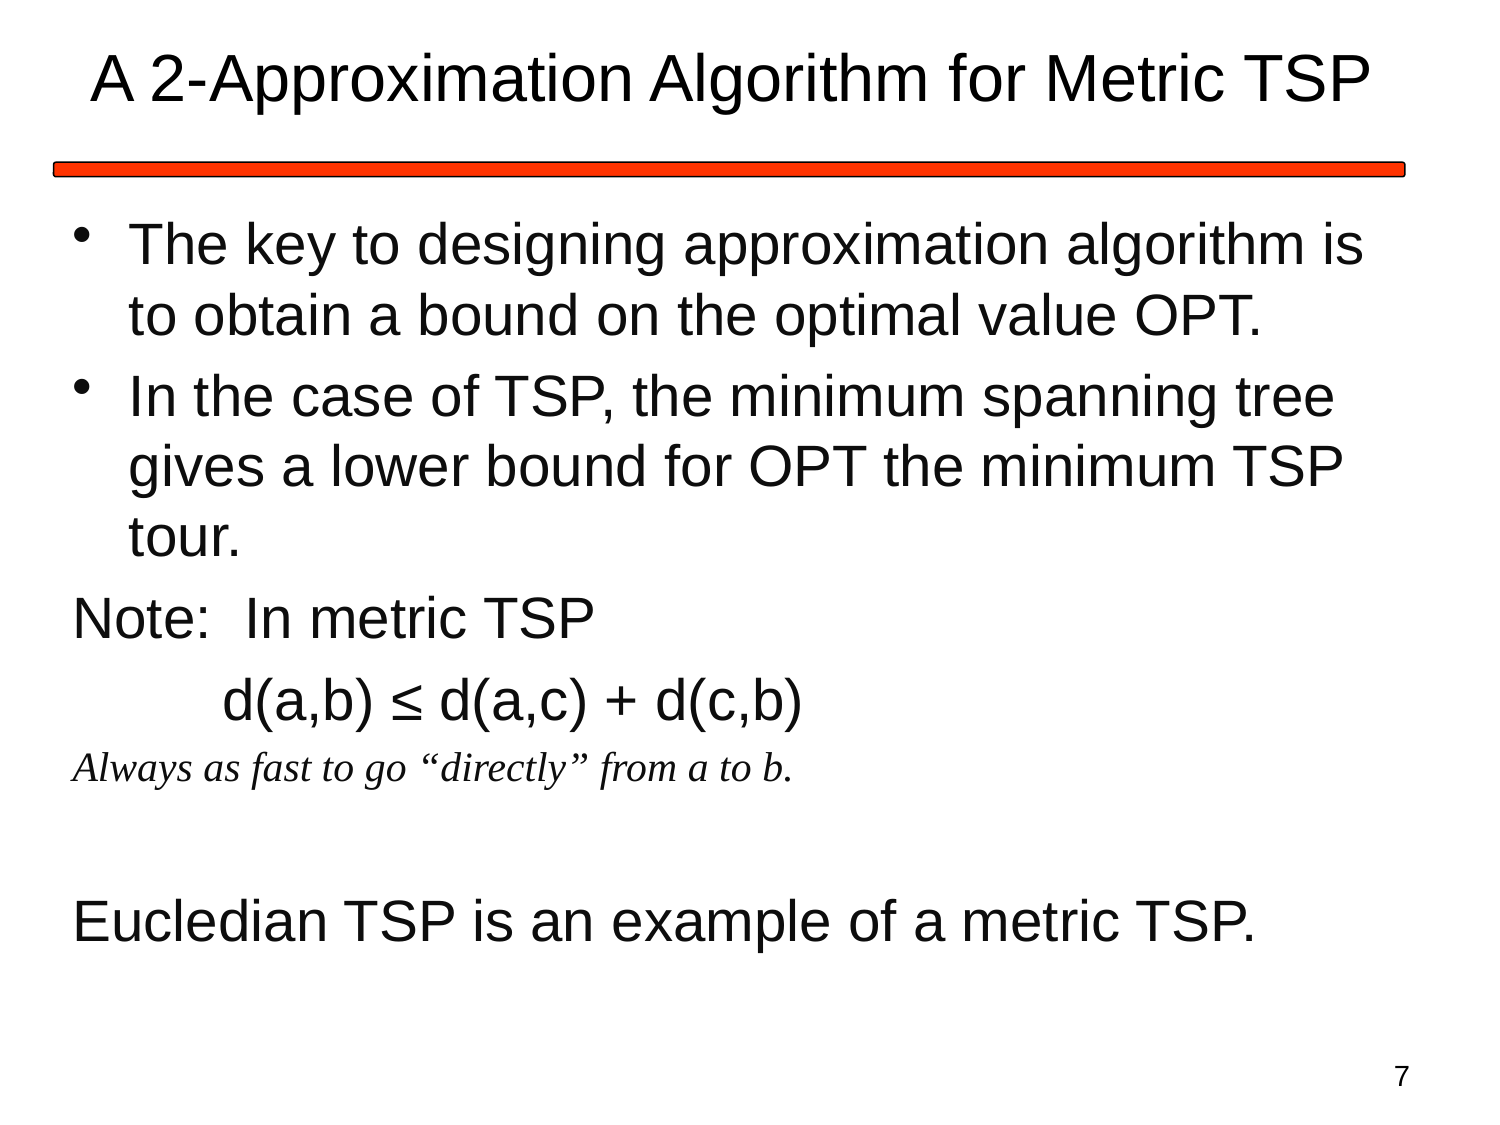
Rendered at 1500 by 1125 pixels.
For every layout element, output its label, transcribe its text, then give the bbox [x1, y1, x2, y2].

title A 2-Approximation Algorithm for Metric TSP [57, 0, 1408, 149]
slide_number 7 [1074, 1049, 1425, 1103]
list The key to designing approximation algorithm is to obtain a bound on the optimal value OPT. In the case of TSP, the minimum spanning tree gives a lower bound for OPT the minimum TSP tour. Note: In metric TSP d(a,b) ≤ d(a,c) + d(c,b) Always as fast to go “directly” from a to b. Eucledian TSP is an example of a metric TSP. [57, 199, 1408, 1032]
